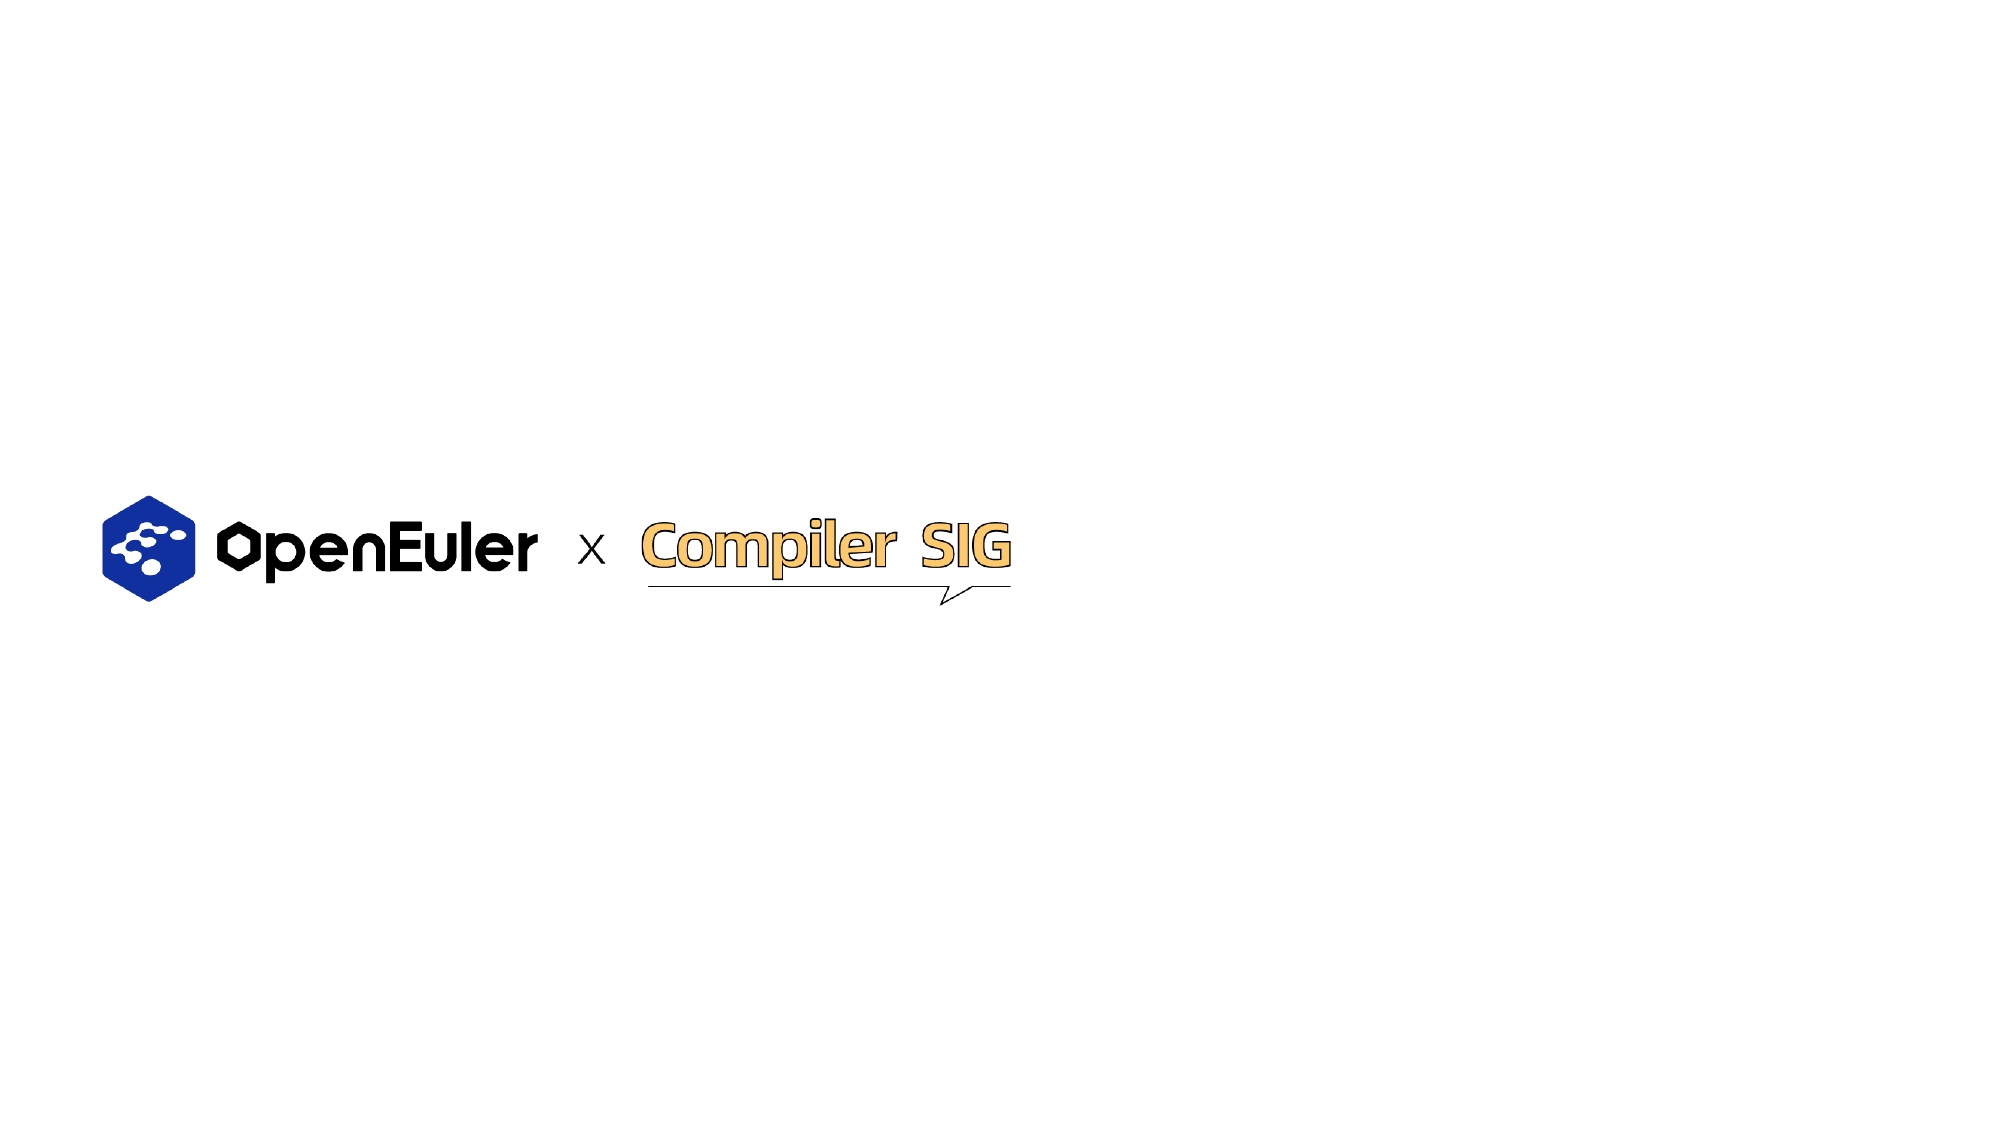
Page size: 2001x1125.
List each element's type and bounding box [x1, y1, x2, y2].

picture [102, 495, 1011, 606]
